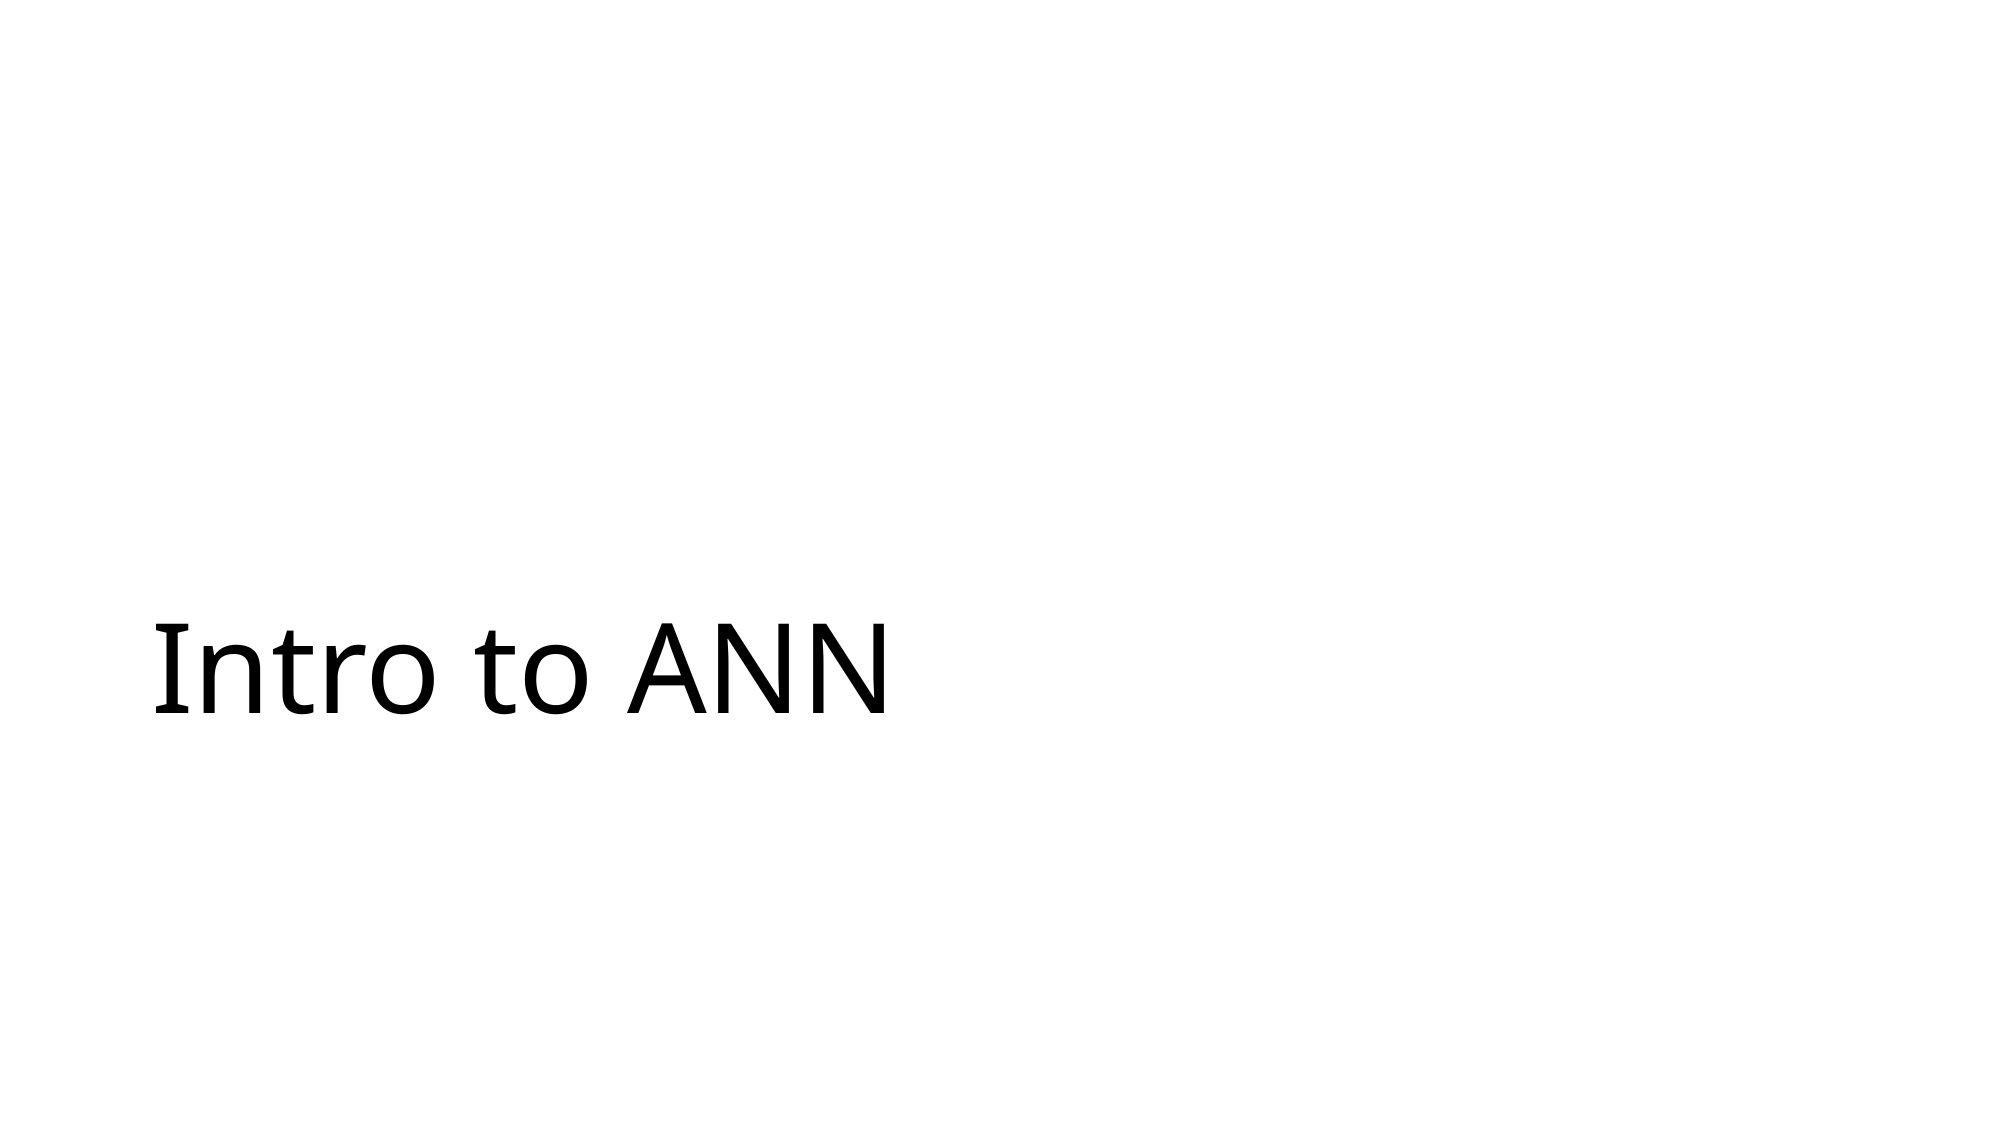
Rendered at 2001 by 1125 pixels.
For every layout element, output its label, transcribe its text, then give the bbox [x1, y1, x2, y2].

title Intro to ANN [136, 280, 1862, 749]
